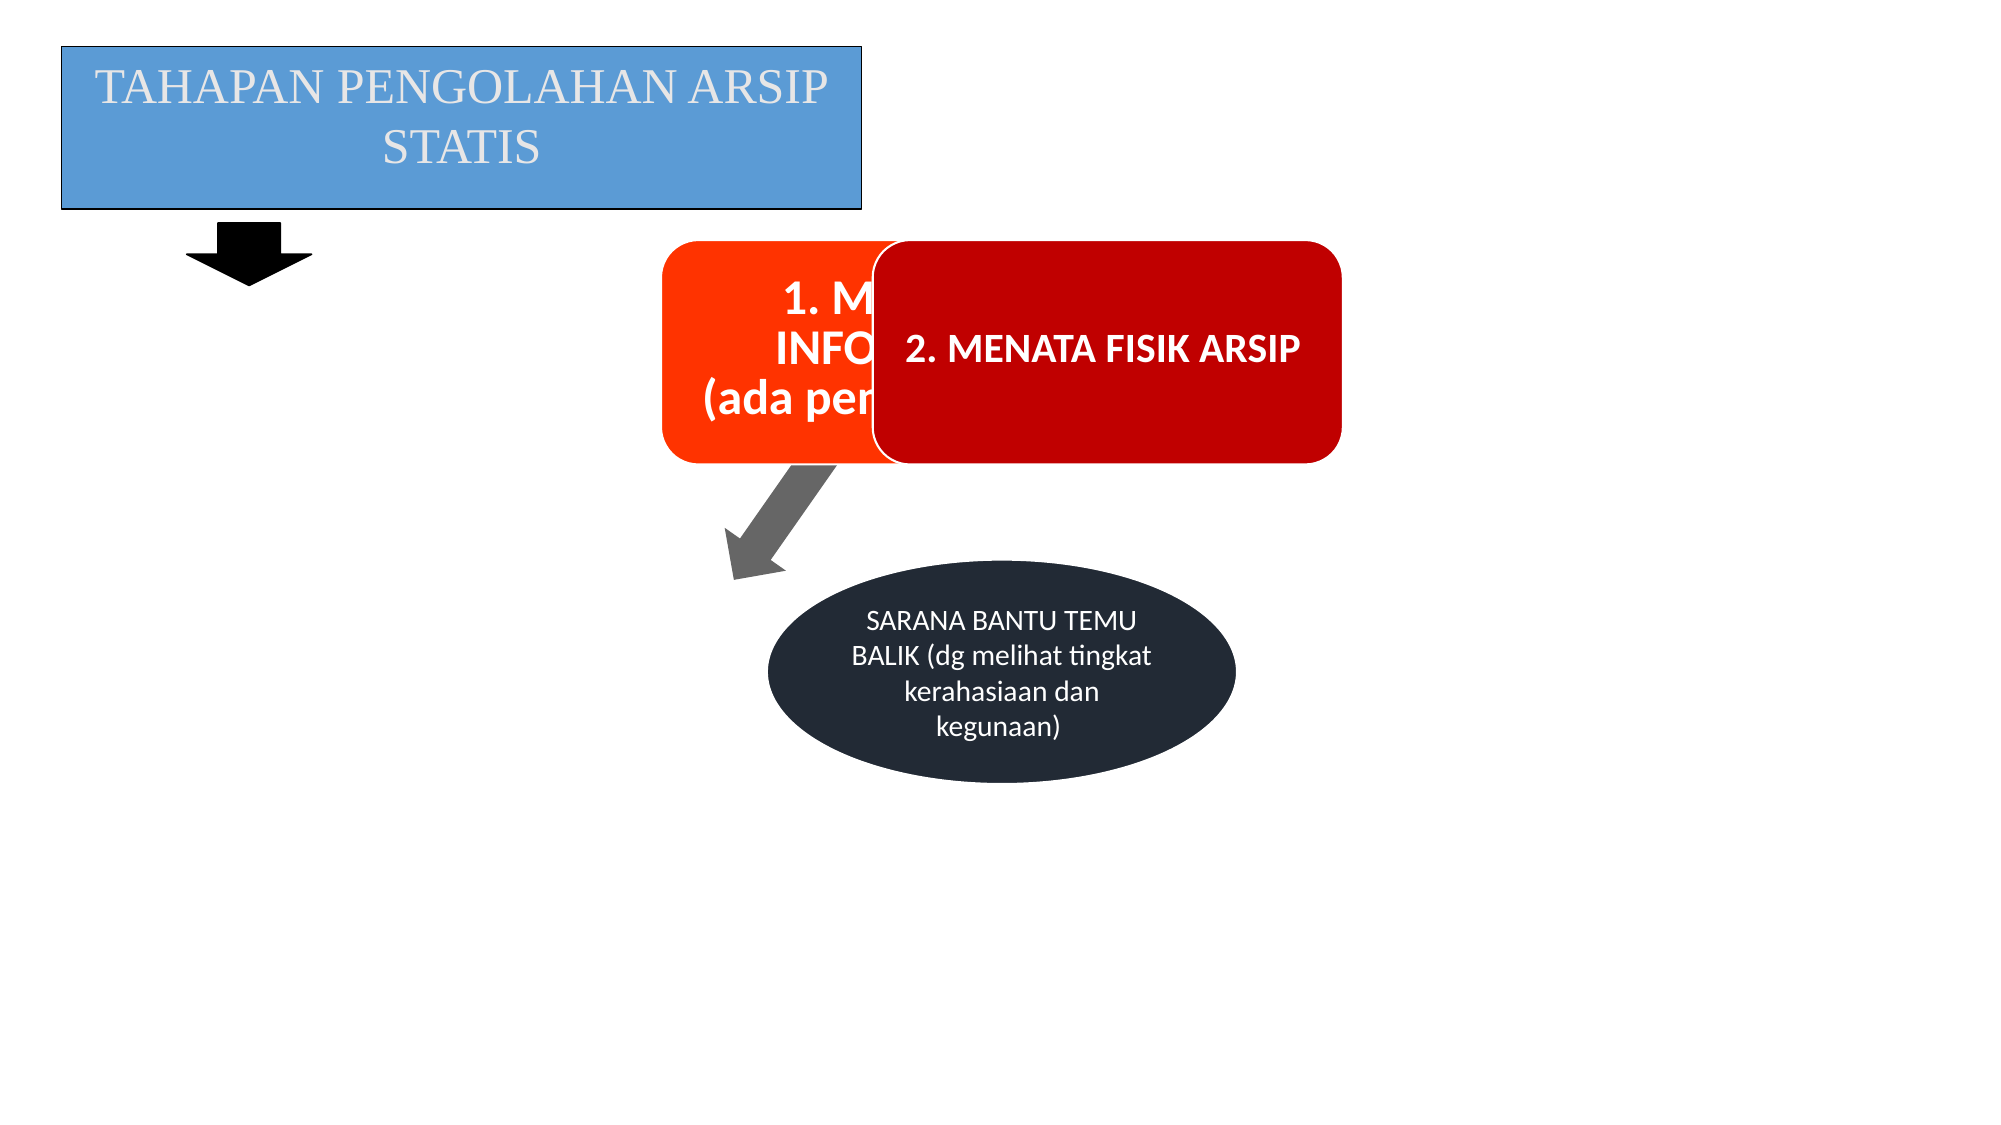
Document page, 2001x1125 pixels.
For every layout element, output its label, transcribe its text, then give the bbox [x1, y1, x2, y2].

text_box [61, 222, 1943, 1121]
text_box TAHAPAN PENGOLAHAN ARSIP STATIS [61, 46, 862, 209]
